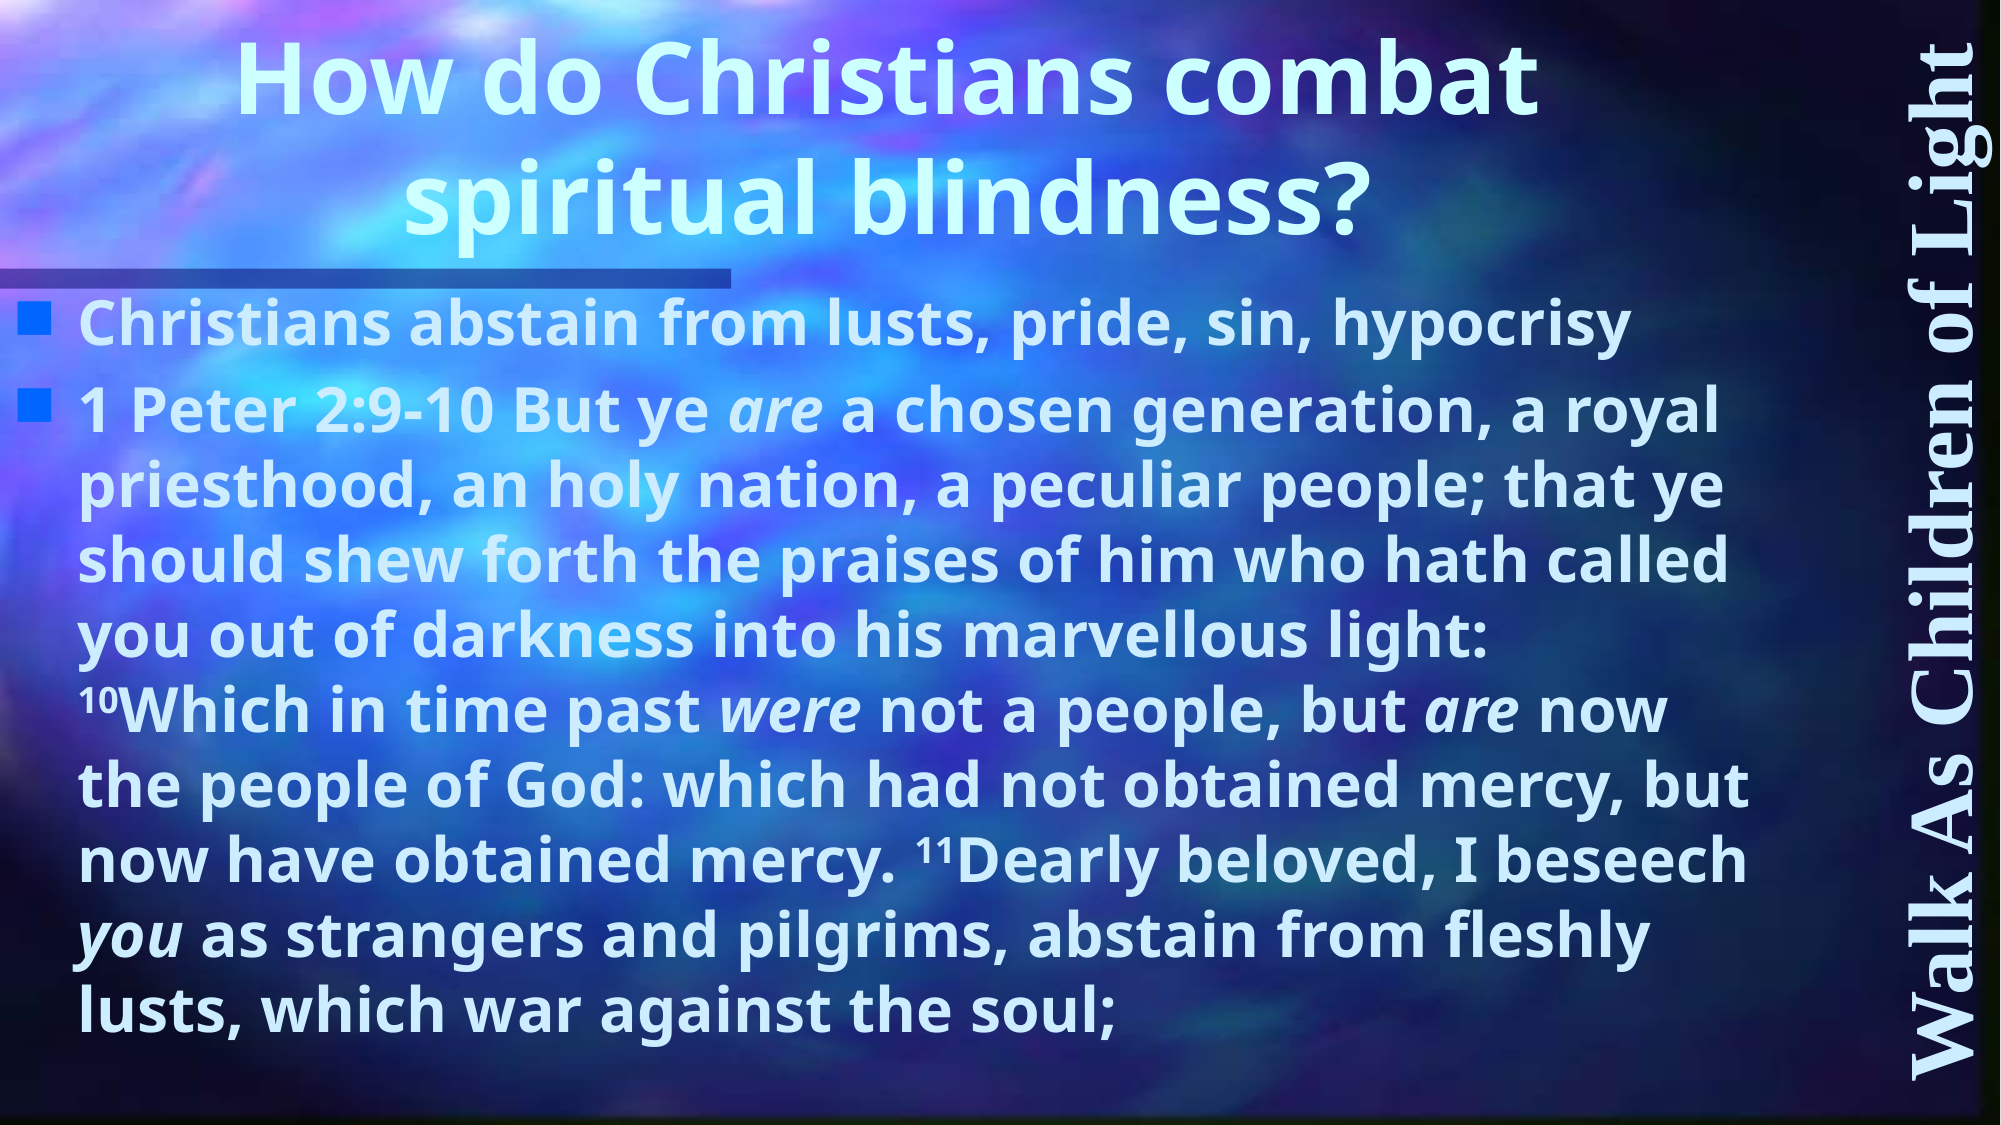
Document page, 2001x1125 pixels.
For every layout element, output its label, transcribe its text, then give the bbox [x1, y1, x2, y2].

title How do Christians combat spiritual blindness? [50, 0, 1725, 263]
picture [0, 0, 2001, 1125]
list Christians abstain from lusts, pride, sin, hypocrisy 1 Peter 2:9-10 But ye are a chosen generation, a royal priesthood, an holy nation, a peculiar people; that ye should shew forth the praises of him who hath called you out of darkness into his marvellous light: 10Which in time past were not a people, but are now the people of God: which had not obtained mercy, but now have obtained mercy. 11Dearly beloved, I beseech you as strangers and pilgrims, abstain from fleshly lusts, which war against the soul; [6, 275, 1769, 1000]
text_box Walk As Children of Light [1873, 28, 1999, 1097]
